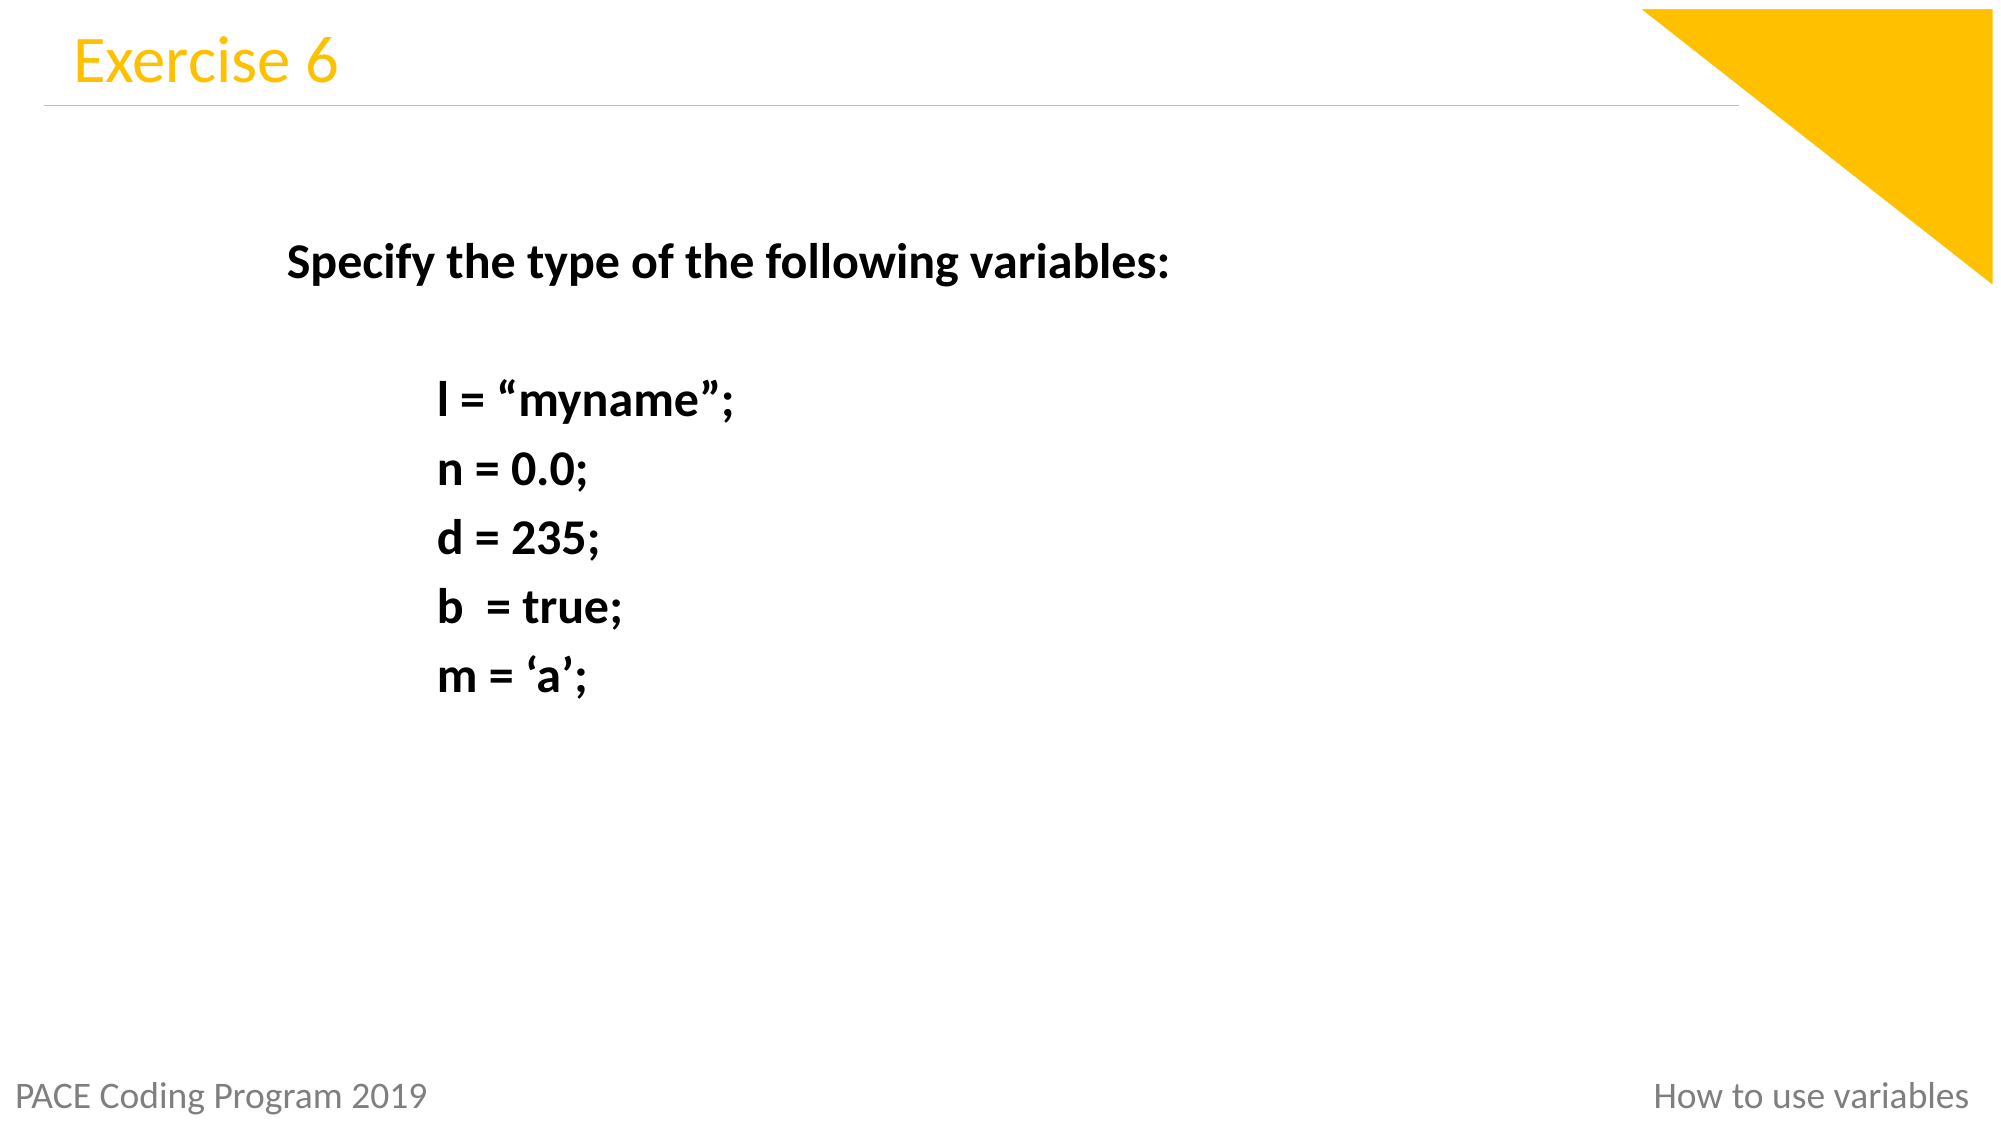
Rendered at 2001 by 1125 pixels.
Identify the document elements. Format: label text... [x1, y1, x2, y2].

text_box Exercise 6 [58, 8, 1164, 104]
text_box Specify the type of the following variables: l = “myname”; n = 0.0; d = 235; b = true; m = ‘a’; [271, 212, 1652, 759]
text_box [1638, 8, 1994, 287]
text_box PACE Coding Program 2019 [0, 1063, 452, 1125]
text_box How to use variables [1638, 1063, 1999, 1124]
